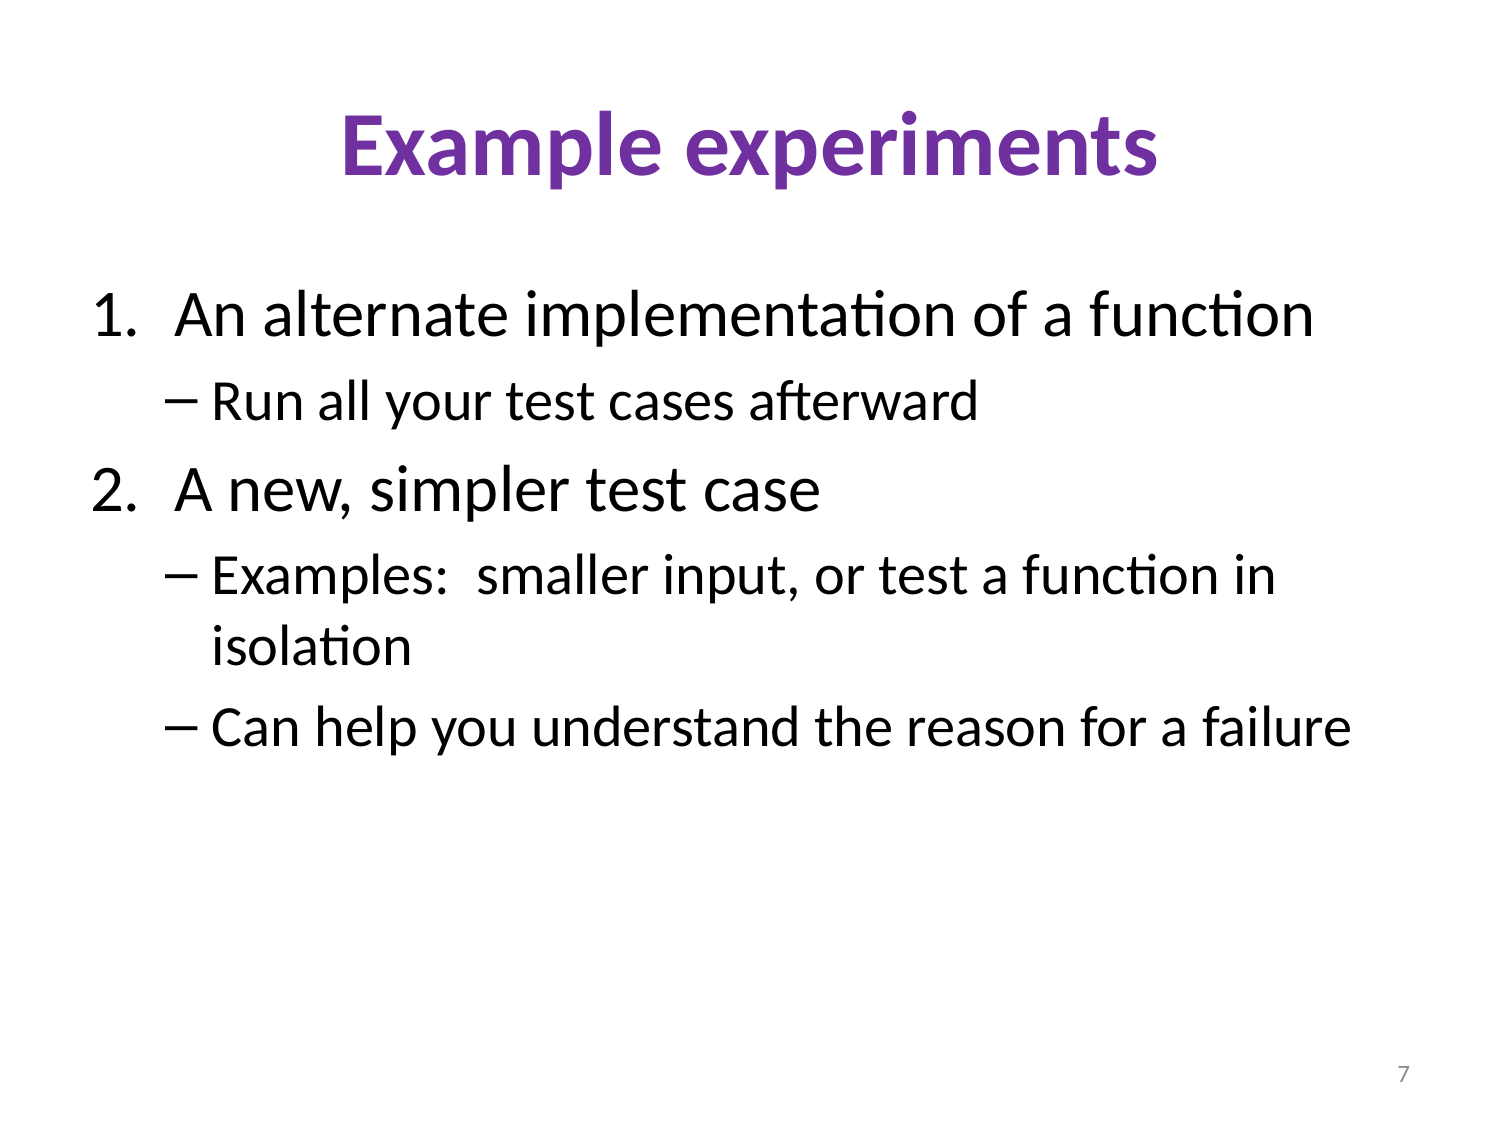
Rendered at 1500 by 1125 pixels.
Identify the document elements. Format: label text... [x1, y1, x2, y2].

list An alternate implementation of a function Run all your test cases afterward A new, simpler test case Examples: smaller input, or test a function in isolation Can help you understand the reason for a failure [75, 262, 1425, 1005]
slide_number 7 [1074, 1042, 1425, 1103]
title Example experiments [75, 45, 1425, 233]
